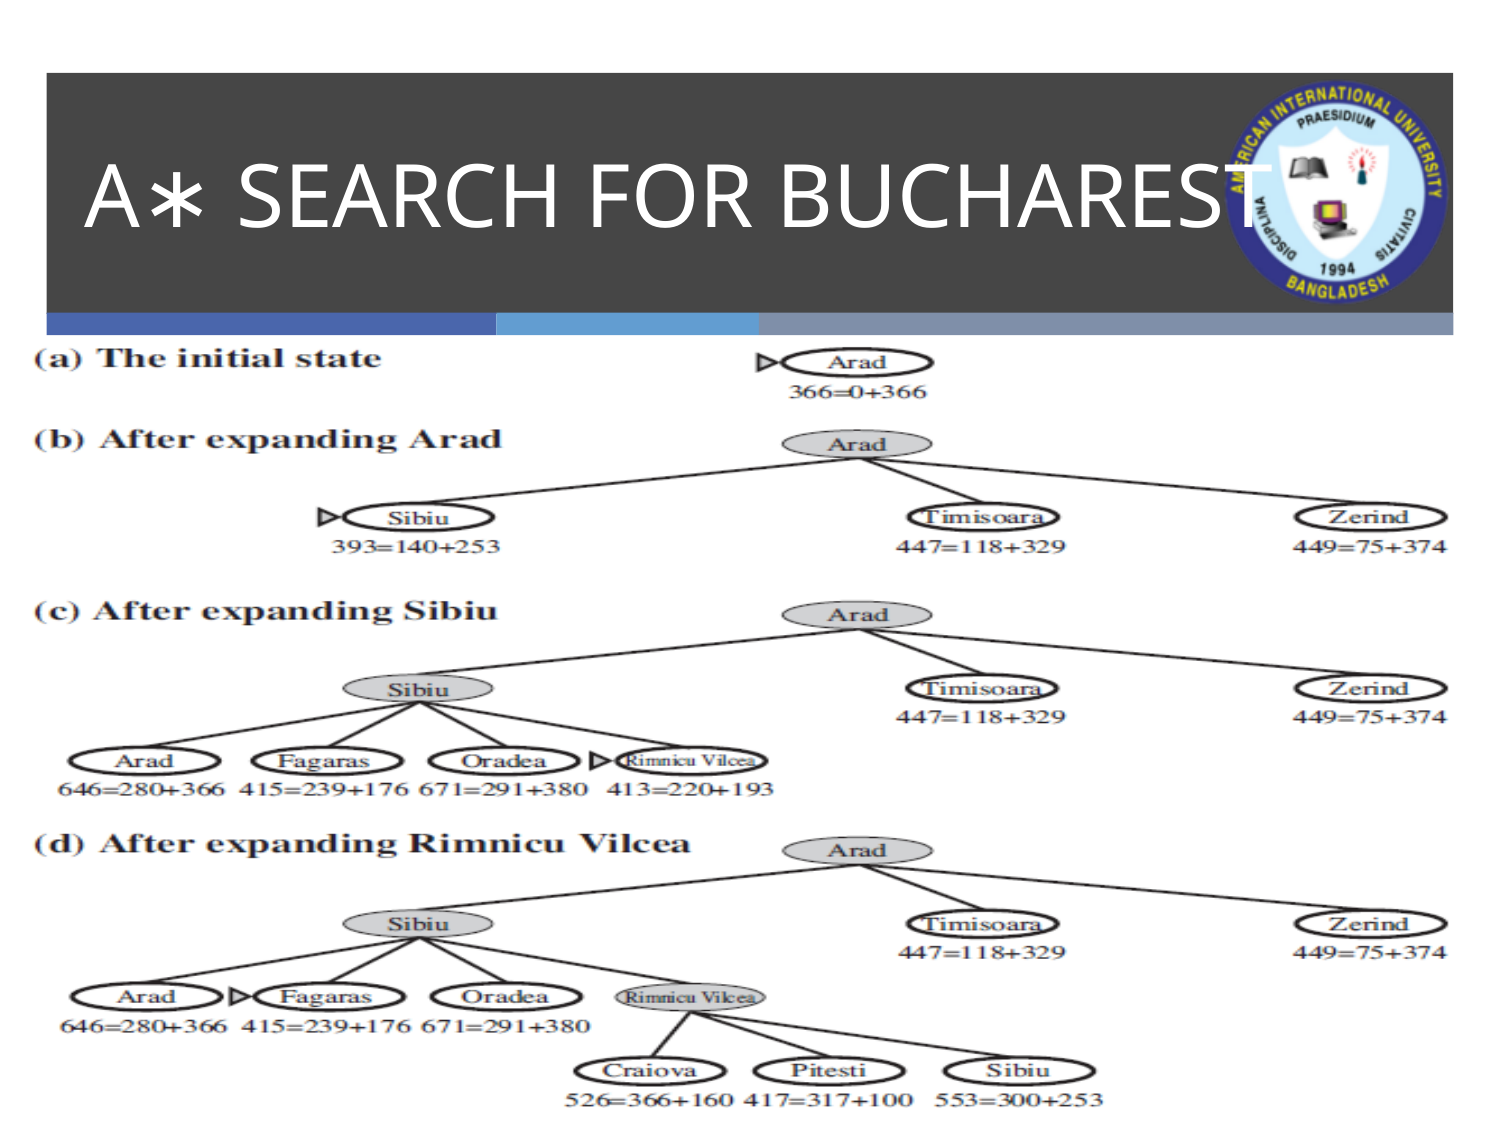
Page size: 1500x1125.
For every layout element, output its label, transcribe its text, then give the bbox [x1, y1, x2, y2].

picture [17, 336, 1500, 1125]
picture [1220, 75, 1454, 310]
title A∗ SEARCH FOR BUCHAREST [69, 73, 1351, 253]
